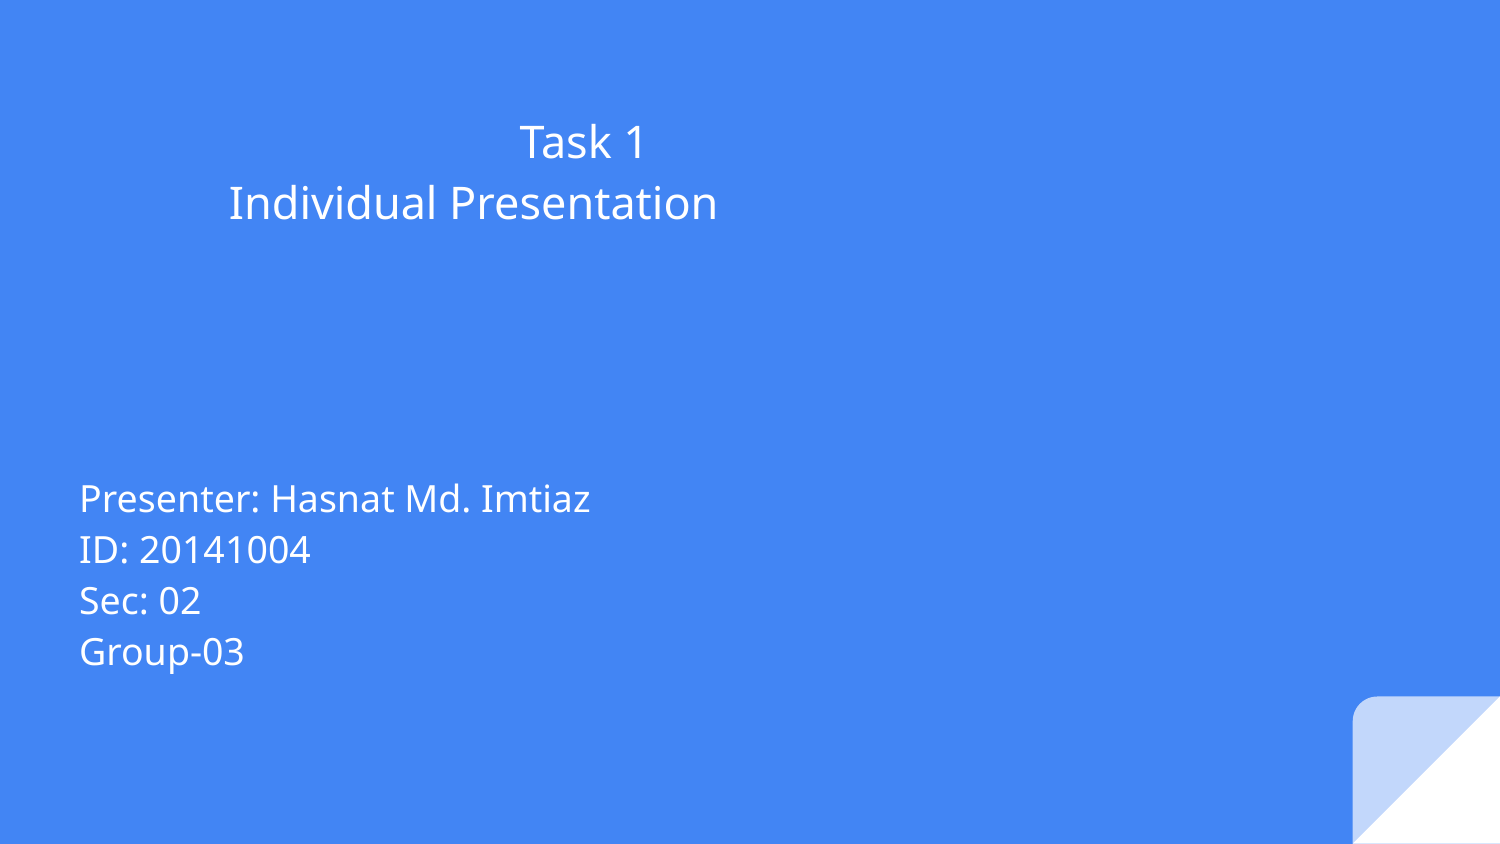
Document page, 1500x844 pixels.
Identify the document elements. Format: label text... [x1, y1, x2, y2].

title Task 1 Individual Presentation [108, 95, 1457, 249]
subtitle Presenter: Hasnat Md. Imtiaz ID: 20141004 Sec: 02 Group-03 [64, 457, 1413, 838]
